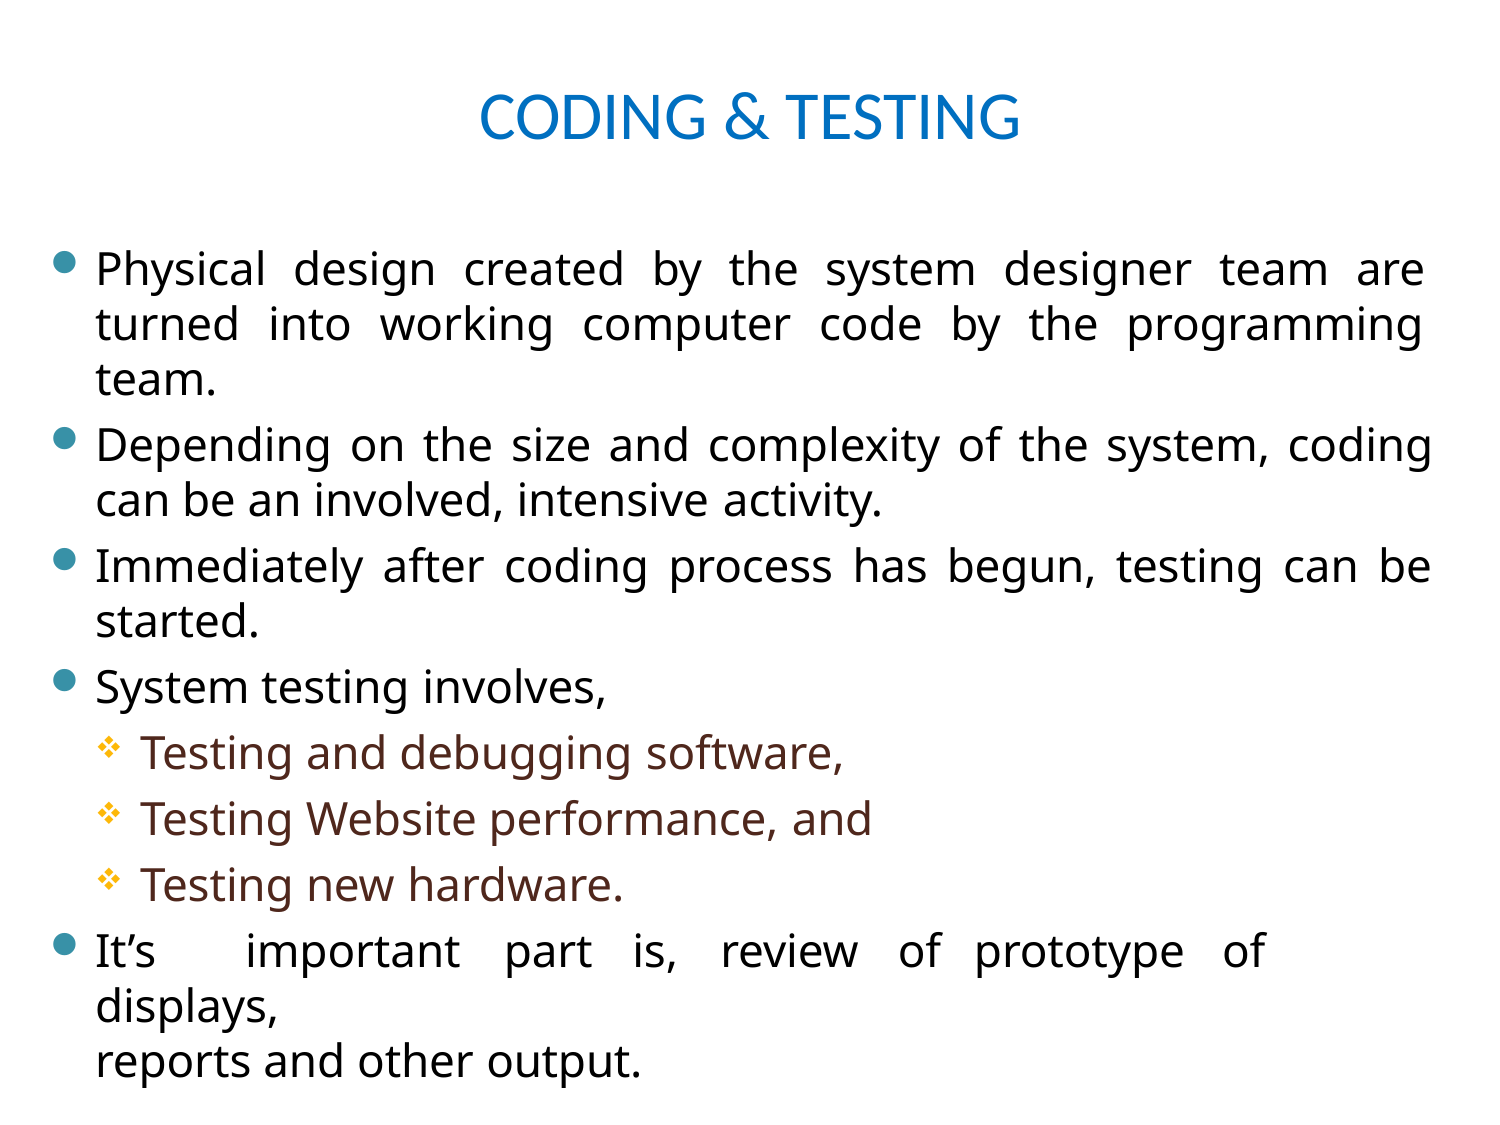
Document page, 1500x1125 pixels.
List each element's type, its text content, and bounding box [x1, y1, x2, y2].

title CODING & TESTING [419, 16, 1080, 207]
text_box Physical design created by the system designer team are turned into working computer code by the programming team. Depending on the size and complexity of the system, coding can be an involved, intensive activity. Immediately after coding process has begun, testing can be started. System testing involves, Testing and debugging software, Testing Website performance, and Testing new hardware. It’s important part is, review of prototype of displays, reports and other output. [48, 237, 1452, 1087]
